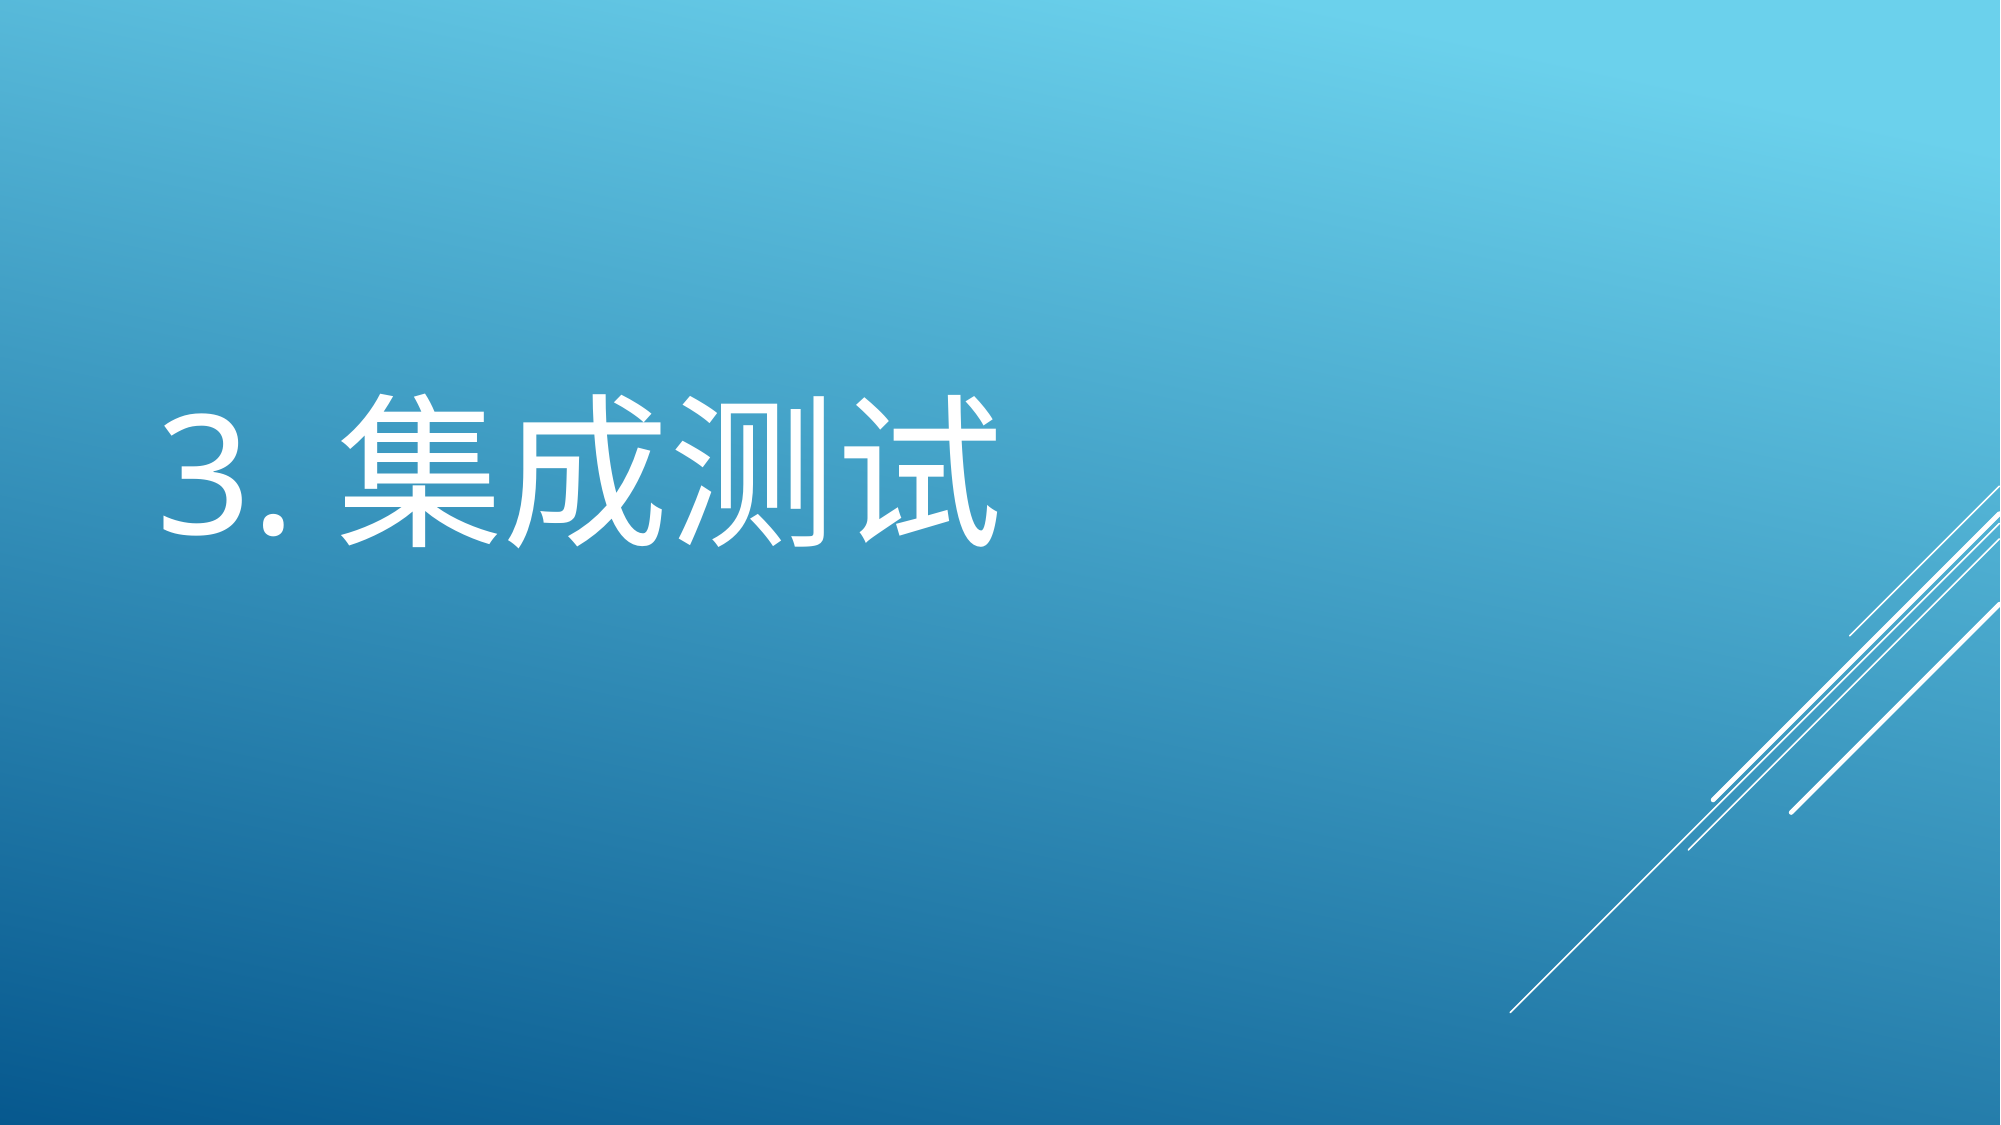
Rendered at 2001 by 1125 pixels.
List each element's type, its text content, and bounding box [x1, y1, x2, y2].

text_box 3.集成测试 [141, 360, 1728, 576]
